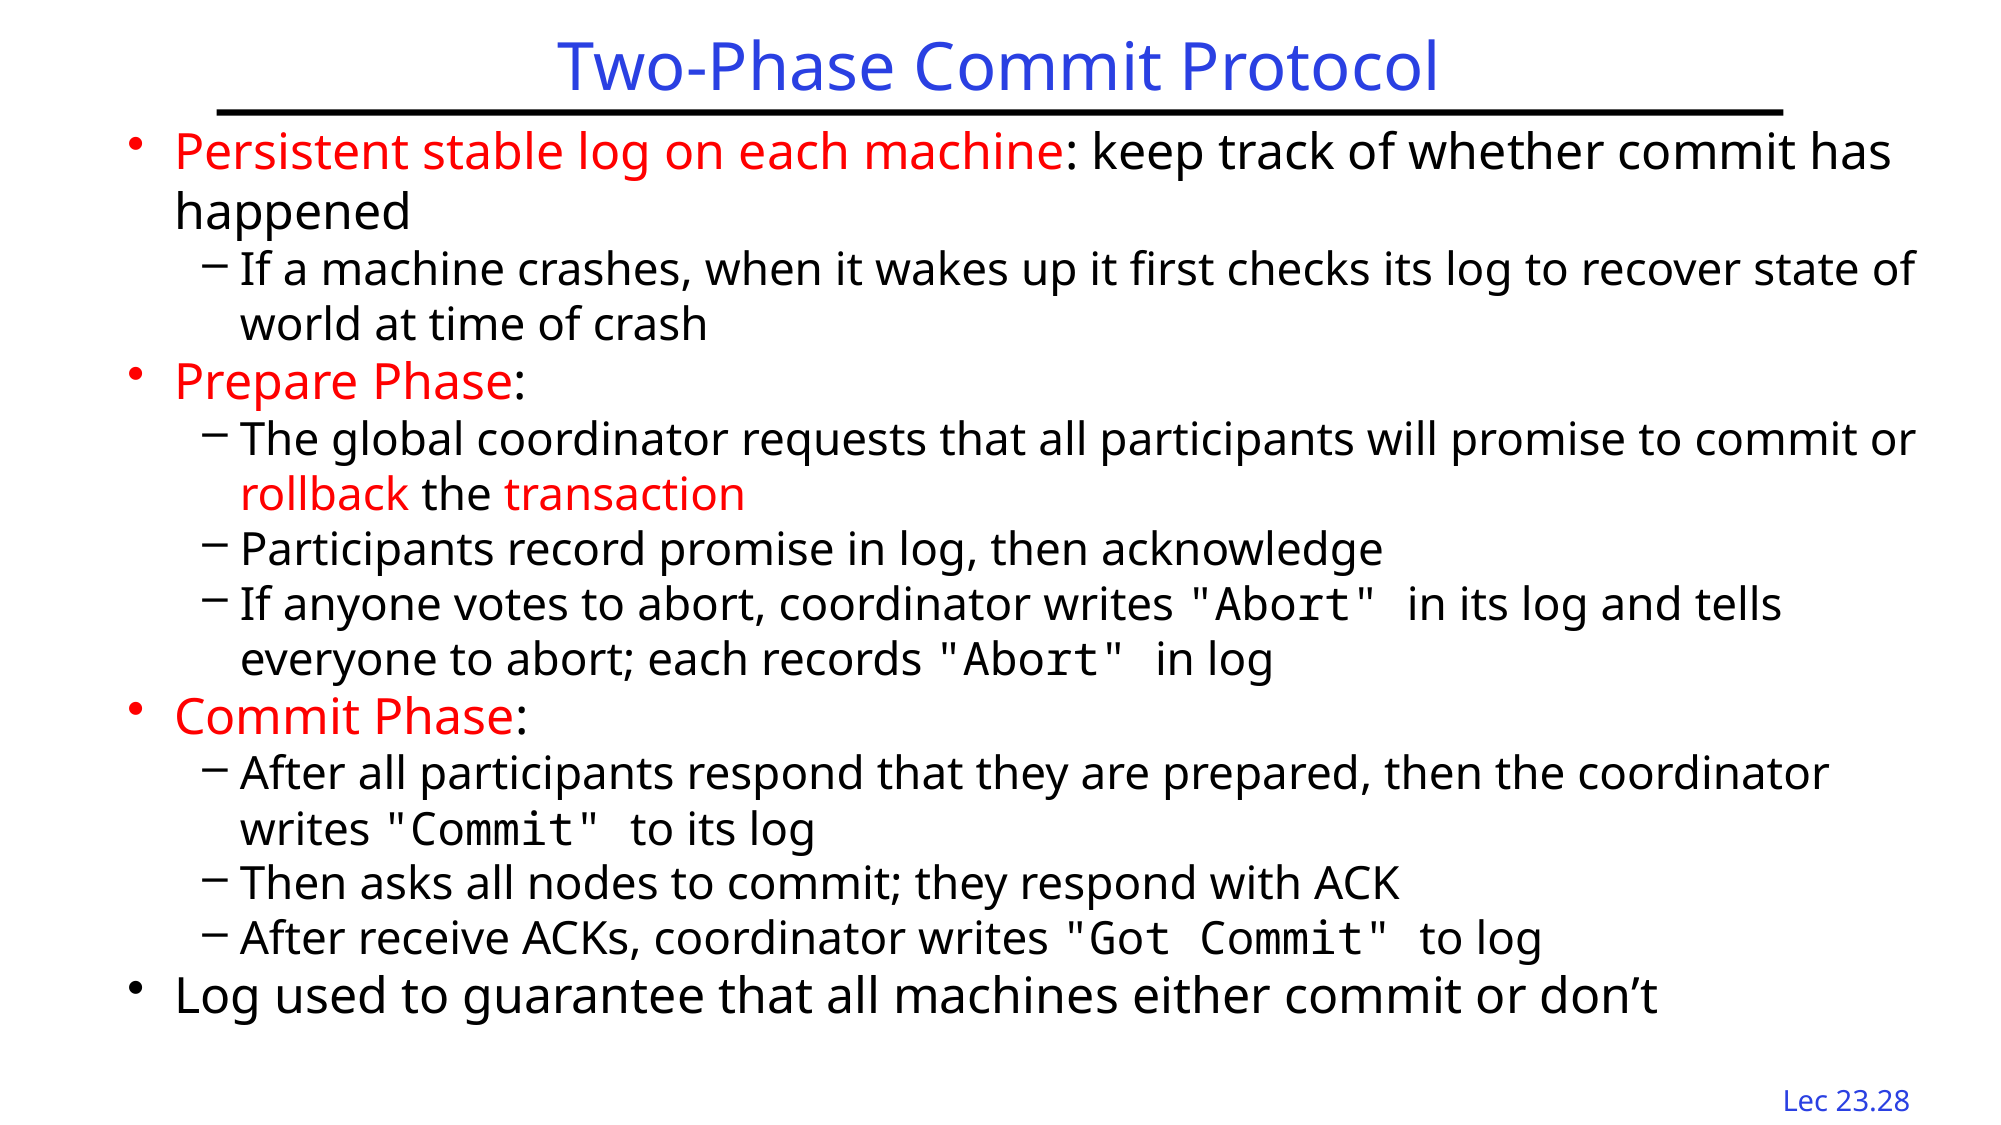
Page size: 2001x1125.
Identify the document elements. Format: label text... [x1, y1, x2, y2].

title Two-Phase Commit Protocol [216, 24, 1784, 112]
list Persistent stable log on each machine: keep track of whether commit has happened If a machine crashes, when it wakes up it first checks its log to recover state of world at time of crash Prepare Phase: The global coordinator requests that all participants will promise to commit or rollback the transaction Participants record promise in log, then acknowledge If anyone votes to abort, coordinator writes "Abort" in its log and tells everyone to abort; each records "Abort" in log Commit Phase: After all participants respond that they are prepared, then the coordinator writes "Commit" to its log Then asks all nodes to commit; they respond with ACK After receive ACKs, coordinator writes "Got Commit" to log Log used to guarantee that all machines either commit or don’t [112, 112, 1938, 1075]
